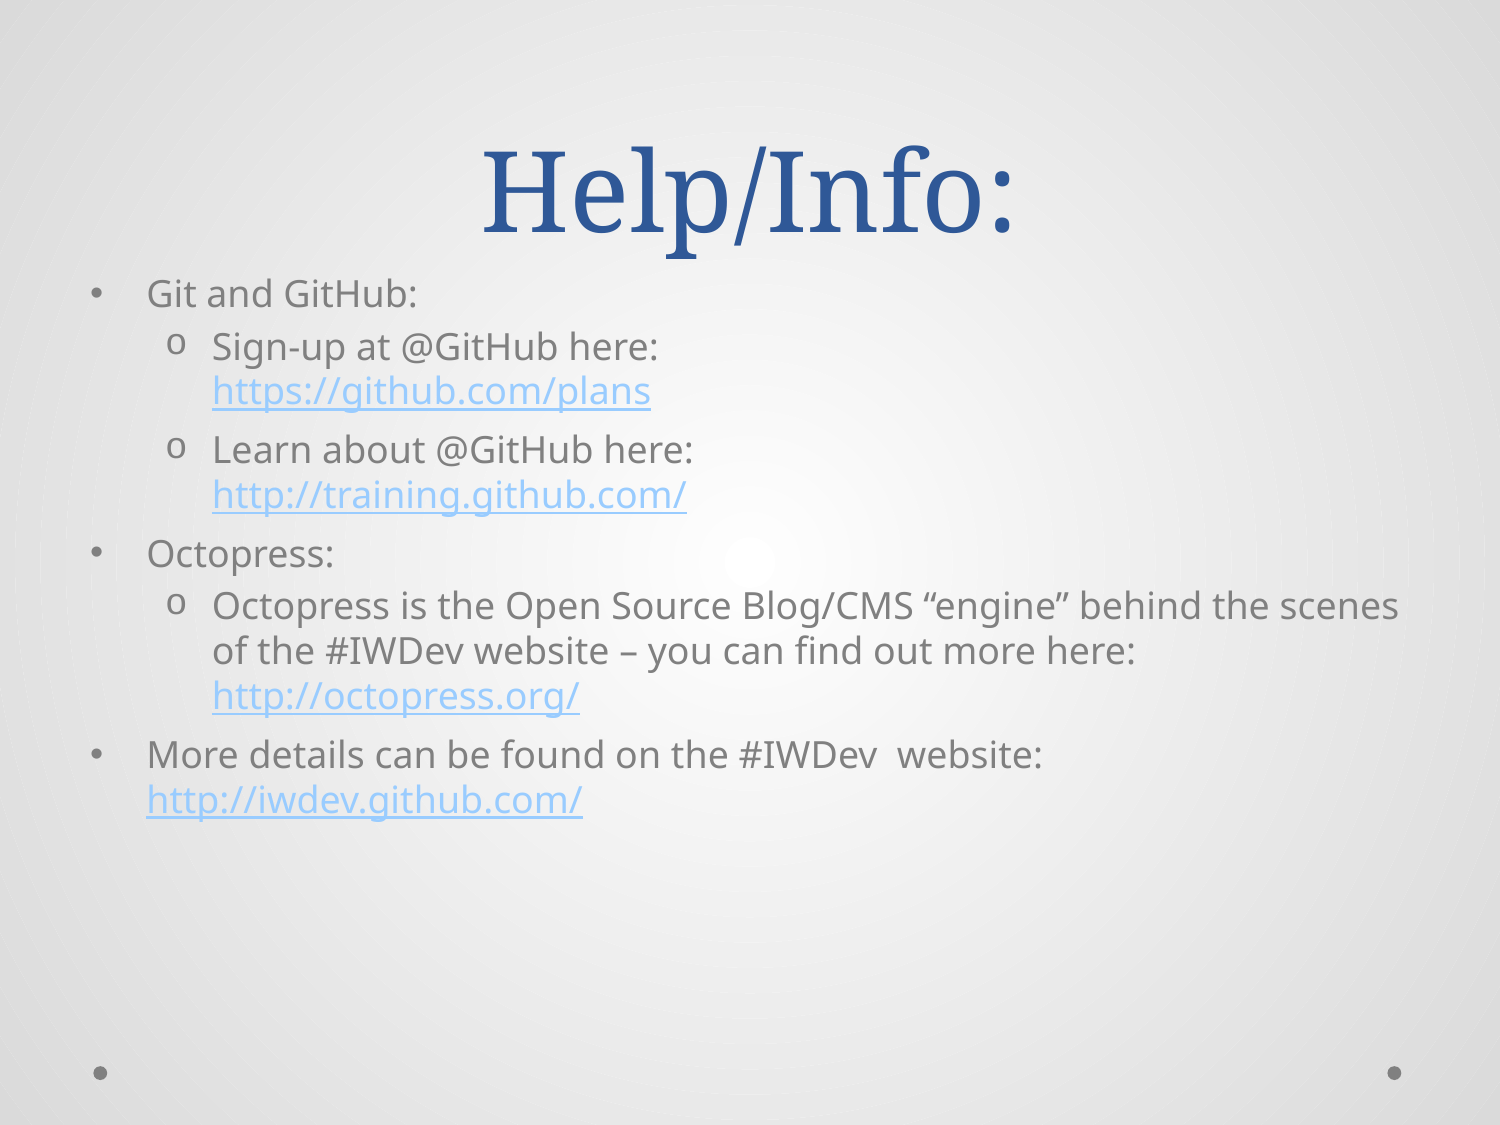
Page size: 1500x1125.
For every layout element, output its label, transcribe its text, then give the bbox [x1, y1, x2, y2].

title Help/Info: [75, 0, 1425, 262]
list Git and GitHub: Sign-up at @GitHub here: https://github.com/plans Learn about @GitHub here: http://training.github.com/ Octopress: Octopress is the Open Source Blog/CMS “engine” behind the scenes of the #IWDev website – you can find out more here: http://octopress.org/ More details can be found on the #IWDev website: http://iwdev.github.com/ [75, 262, 1425, 1005]
